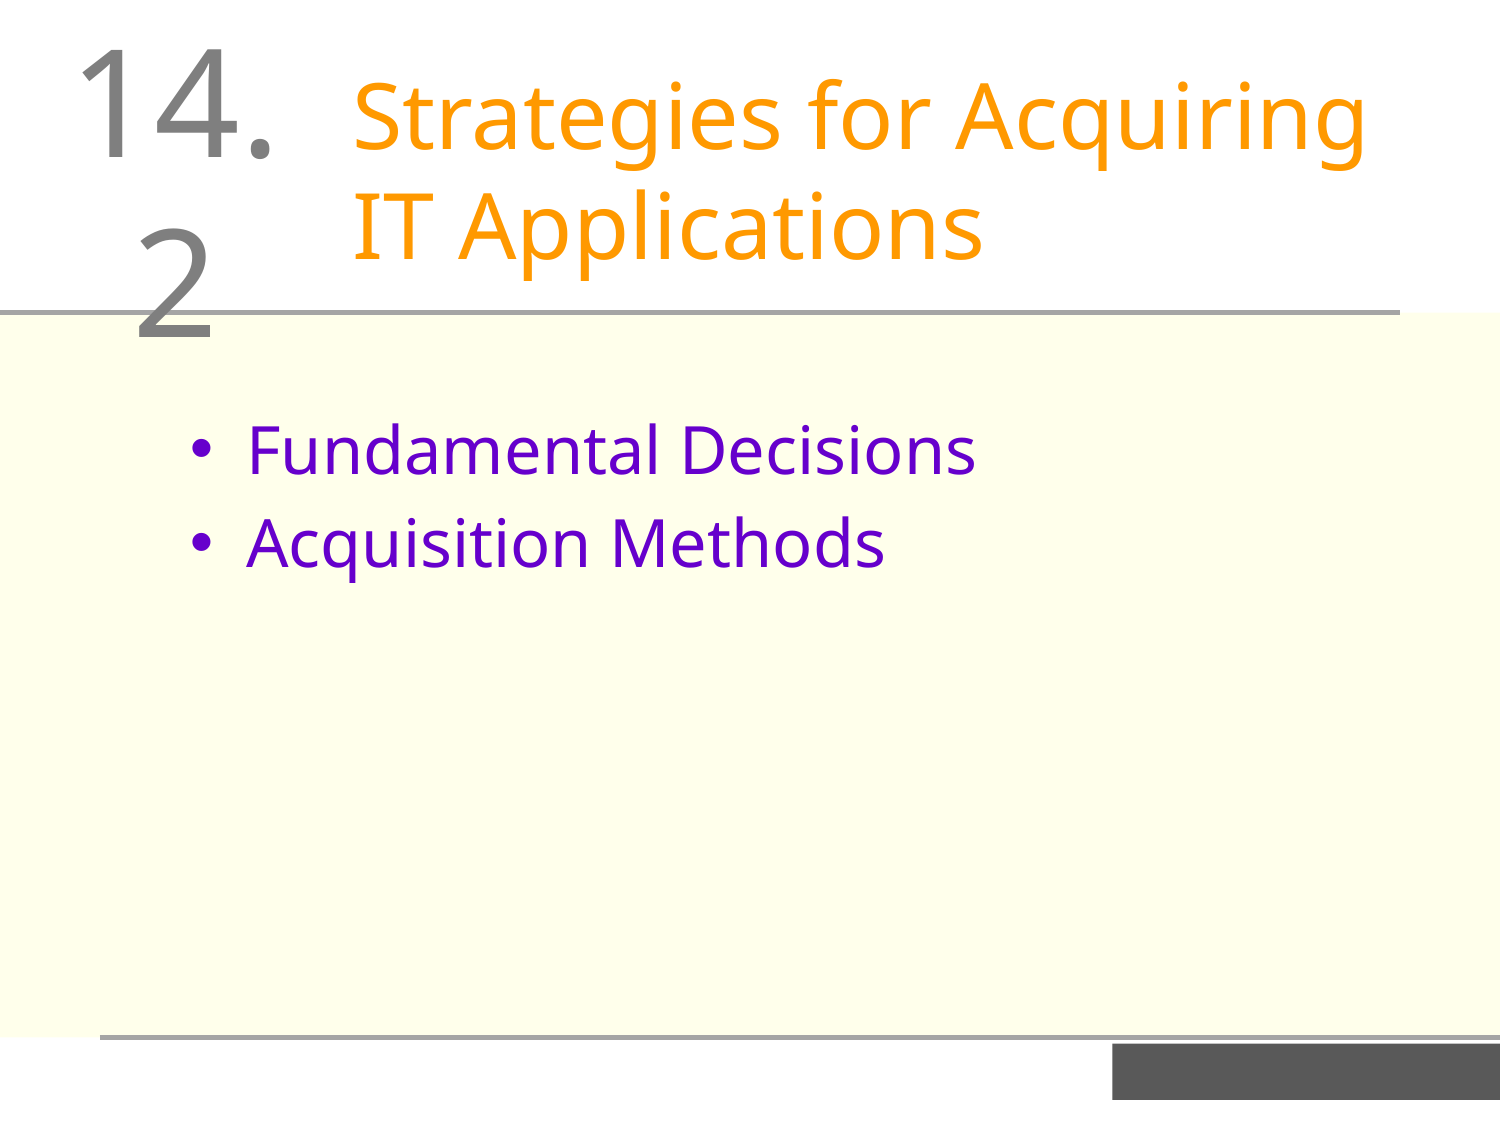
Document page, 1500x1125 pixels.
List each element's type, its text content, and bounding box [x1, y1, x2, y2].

list Fundamental Decisions Acquisition Methods [174, 399, 1413, 1025]
subtitle Strategies for Acquiring IT Applications [337, 50, 1413, 325]
list 14.2 [12, 0, 338, 250]
